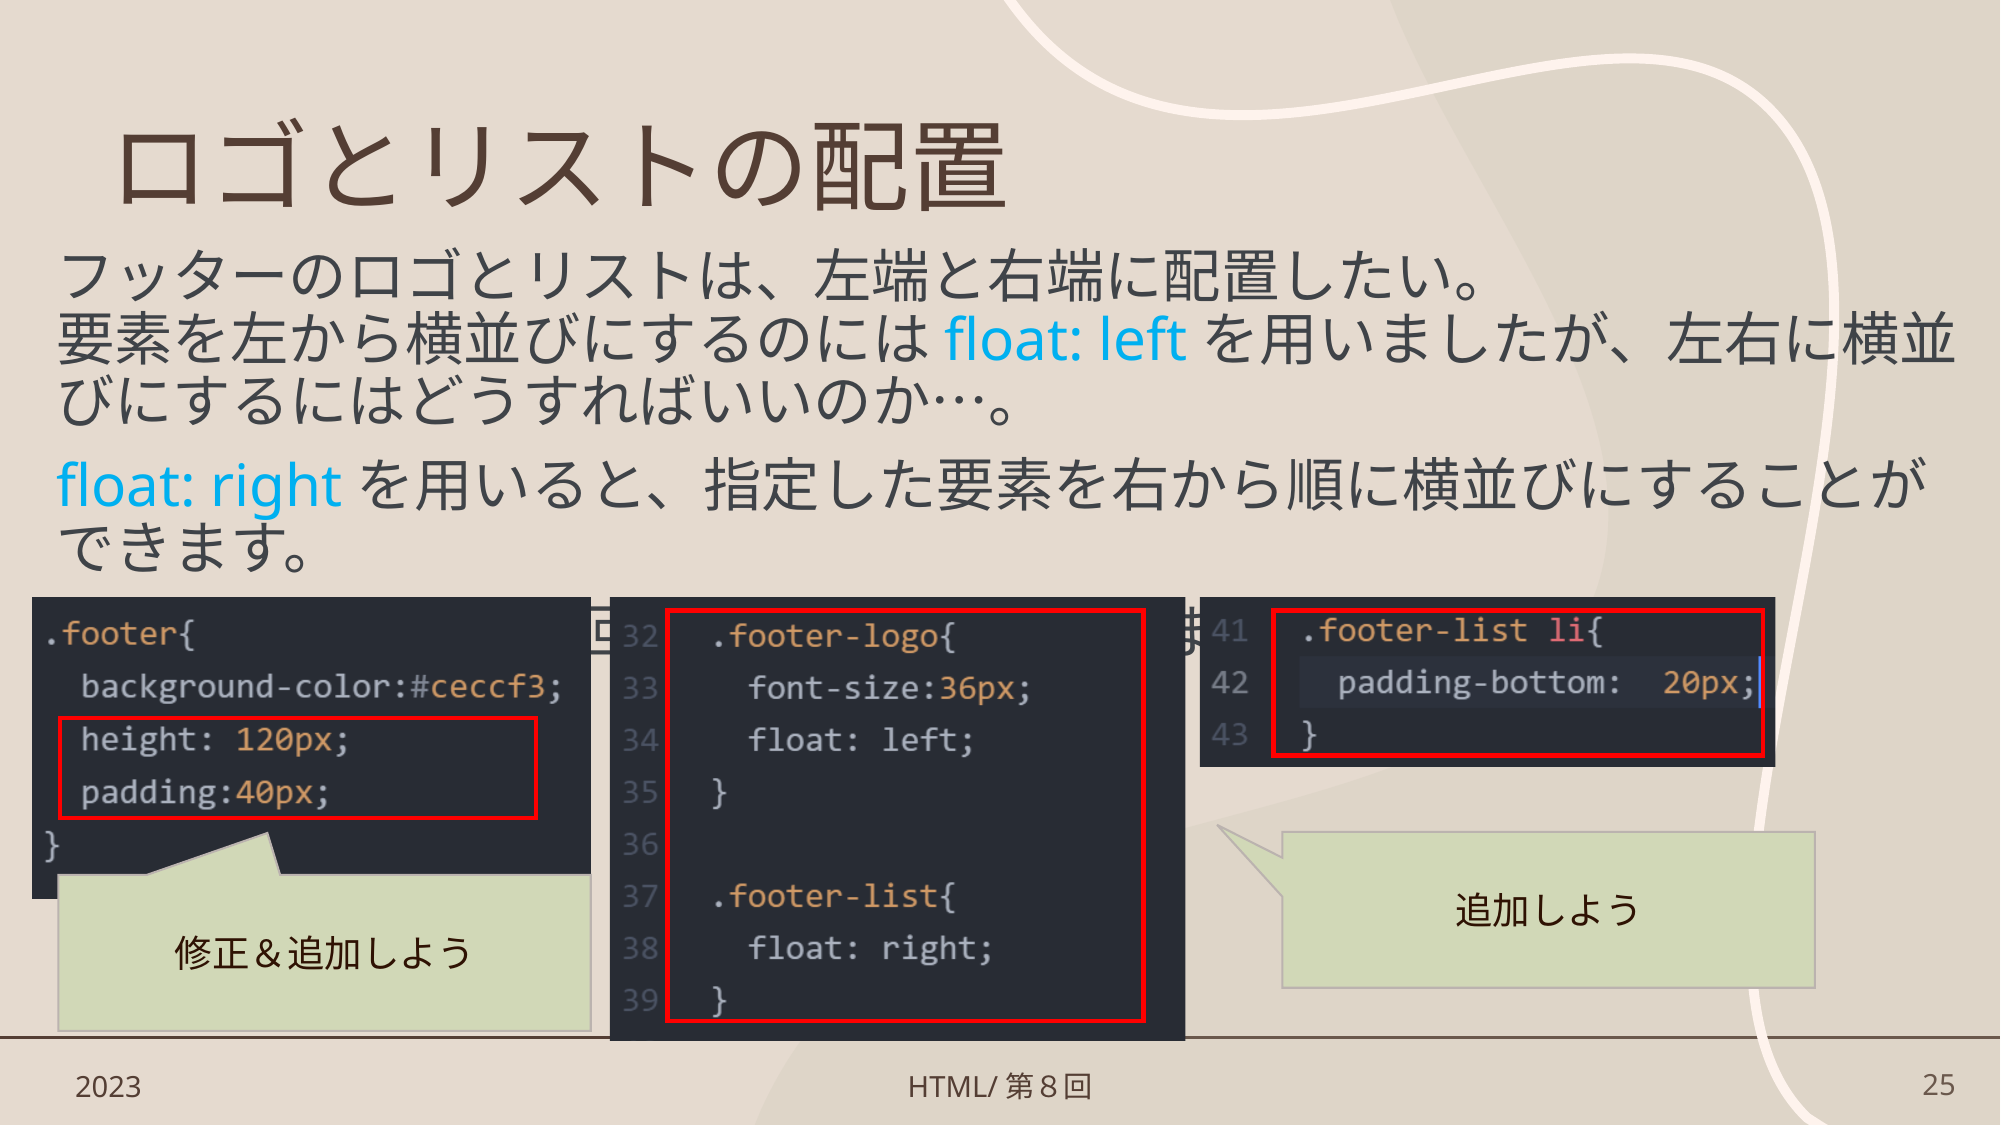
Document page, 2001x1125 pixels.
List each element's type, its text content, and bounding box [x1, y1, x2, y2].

slide_number 2023 [60, 1060, 222, 1112]
picture [1199, 597, 1776, 767]
text_box 追加しよう [1216, 823, 1816, 989]
slide_number 25 [1808, 1060, 1971, 1112]
footer HTML/第８回 [718, 1060, 1283, 1112]
text_box フッターのロゴとリストは、左端と右端に配置したい。 要素を左から横並びにするのにはfloat: leftを用いましたが、左右に横並びにするにはどうすればいいのか…。 float: rightを用いると、指定した要素を右から順に横並びにすることができます。 【style.css】(※前回のファイルに追加しましょう) [41, 239, 1981, 1021]
text_box 修正＆追加しよう [57, 873, 592, 1032]
picture [609, 597, 1186, 1041]
title ロゴとリストの配置 [94, 115, 1820, 227]
picture [32, 597, 591, 900]
